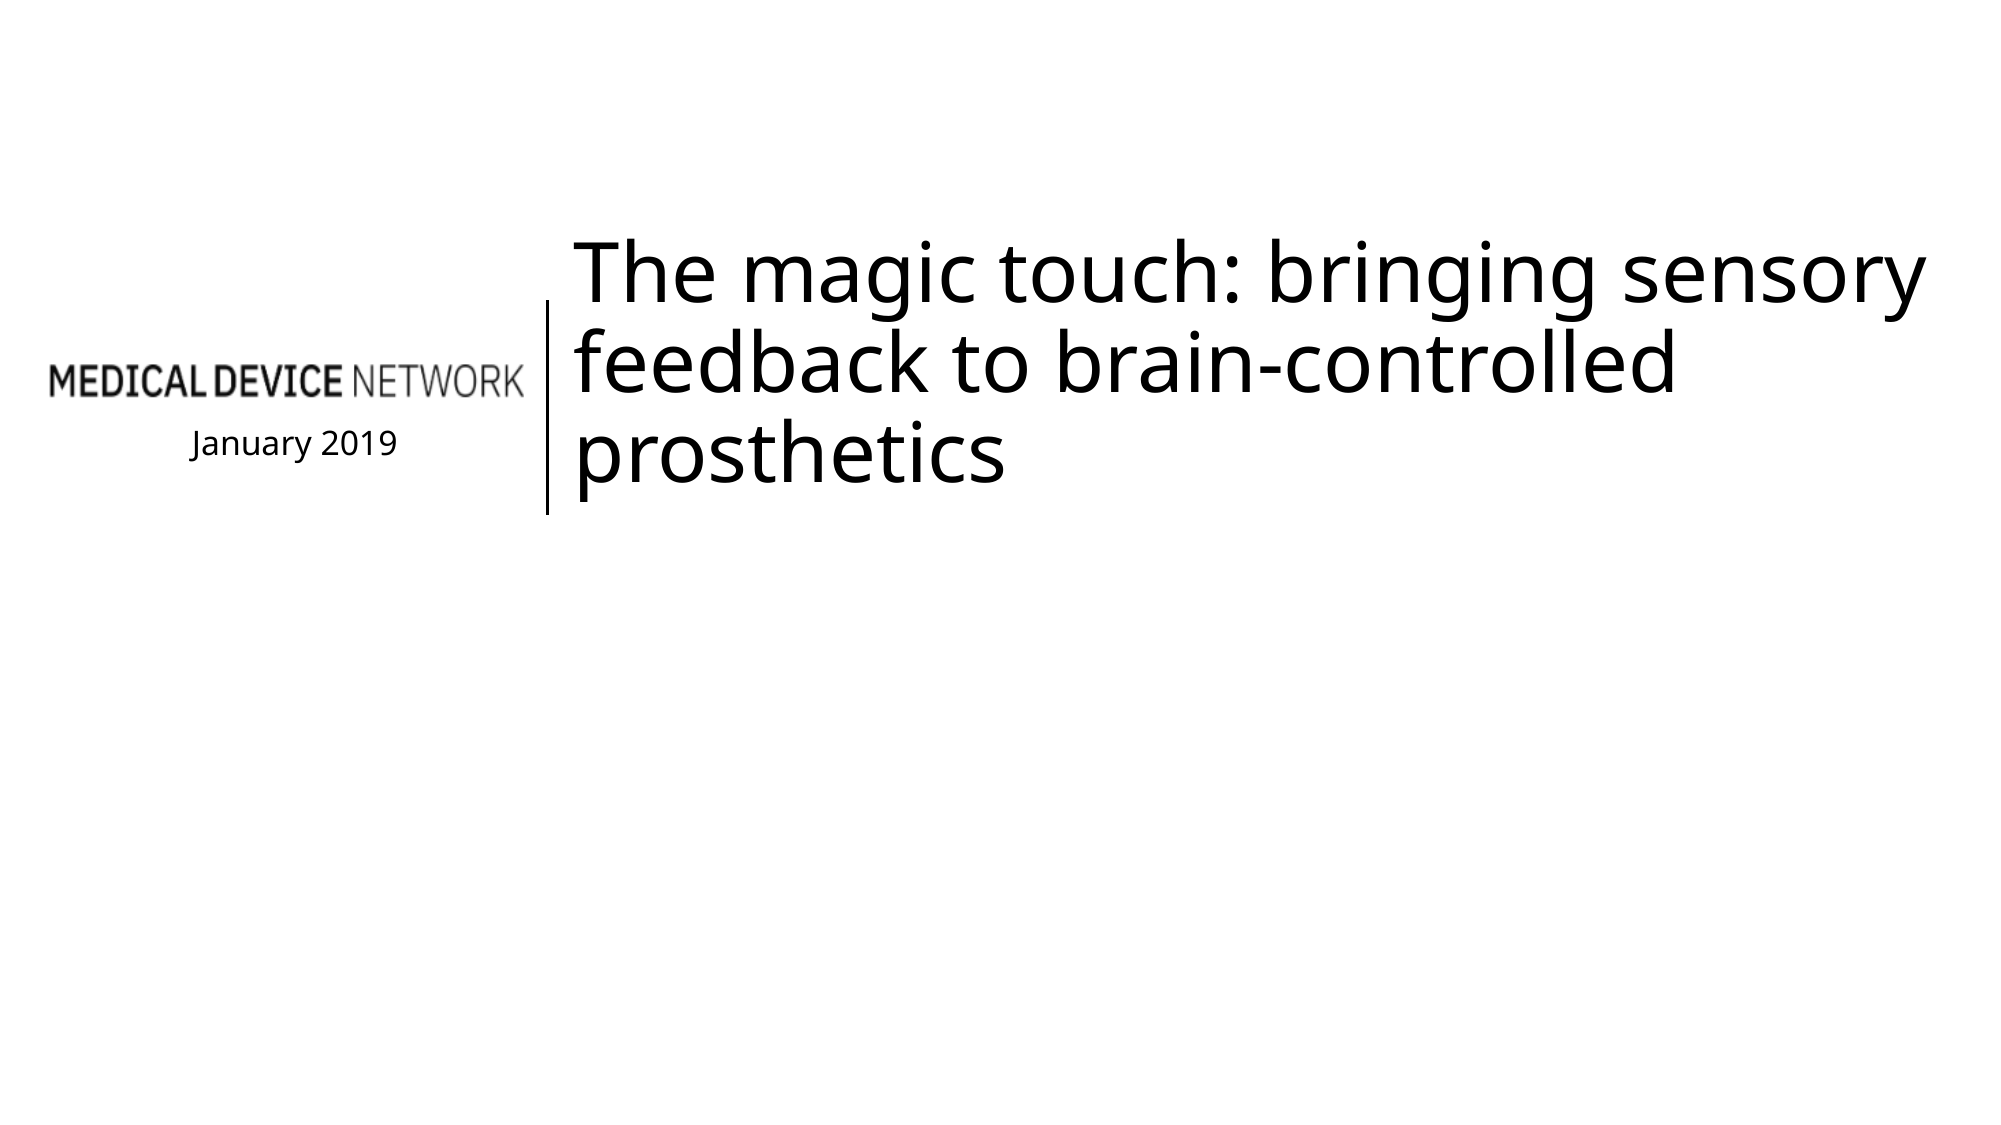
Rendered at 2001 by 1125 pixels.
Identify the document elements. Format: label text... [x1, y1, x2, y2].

picture [548, 337, 554, 430]
subtitle January 2019 [175, 430, 415, 479]
picture [33, 337, 547, 430]
title The magic touch: bringing sensory feedback to brain-controlled prosthetics [558, 307, 1952, 509]
